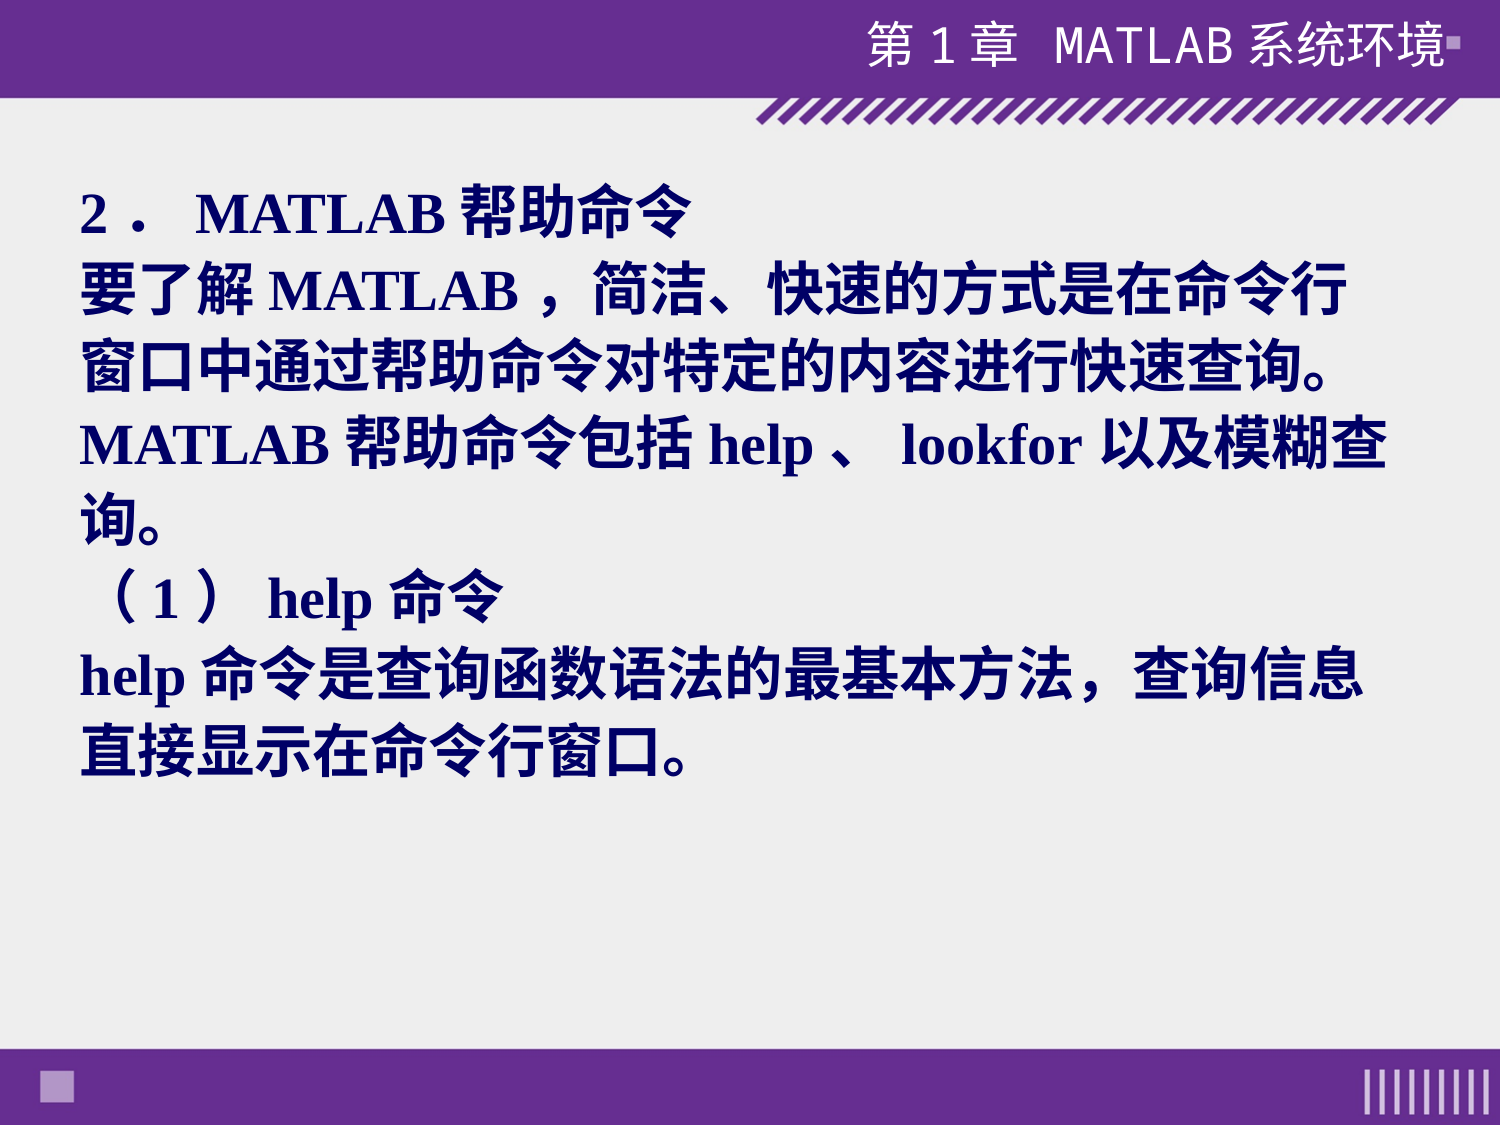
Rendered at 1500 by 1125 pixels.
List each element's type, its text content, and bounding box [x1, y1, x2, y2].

picture [0, 0, 1500, 1125]
text_box 2．MATLAB帮助命令 要了解MATLAB，简洁、快速的方式是在命令行窗口中通过帮助命令对特定的内容进行快速查询。MATLAB帮助命令包括help、lookfor以及模糊查询。 （1）help命令 help命令是查询函数语法的最基本方法，查询信息直接显示在命令行窗口。 [64, 160, 1412, 792]
